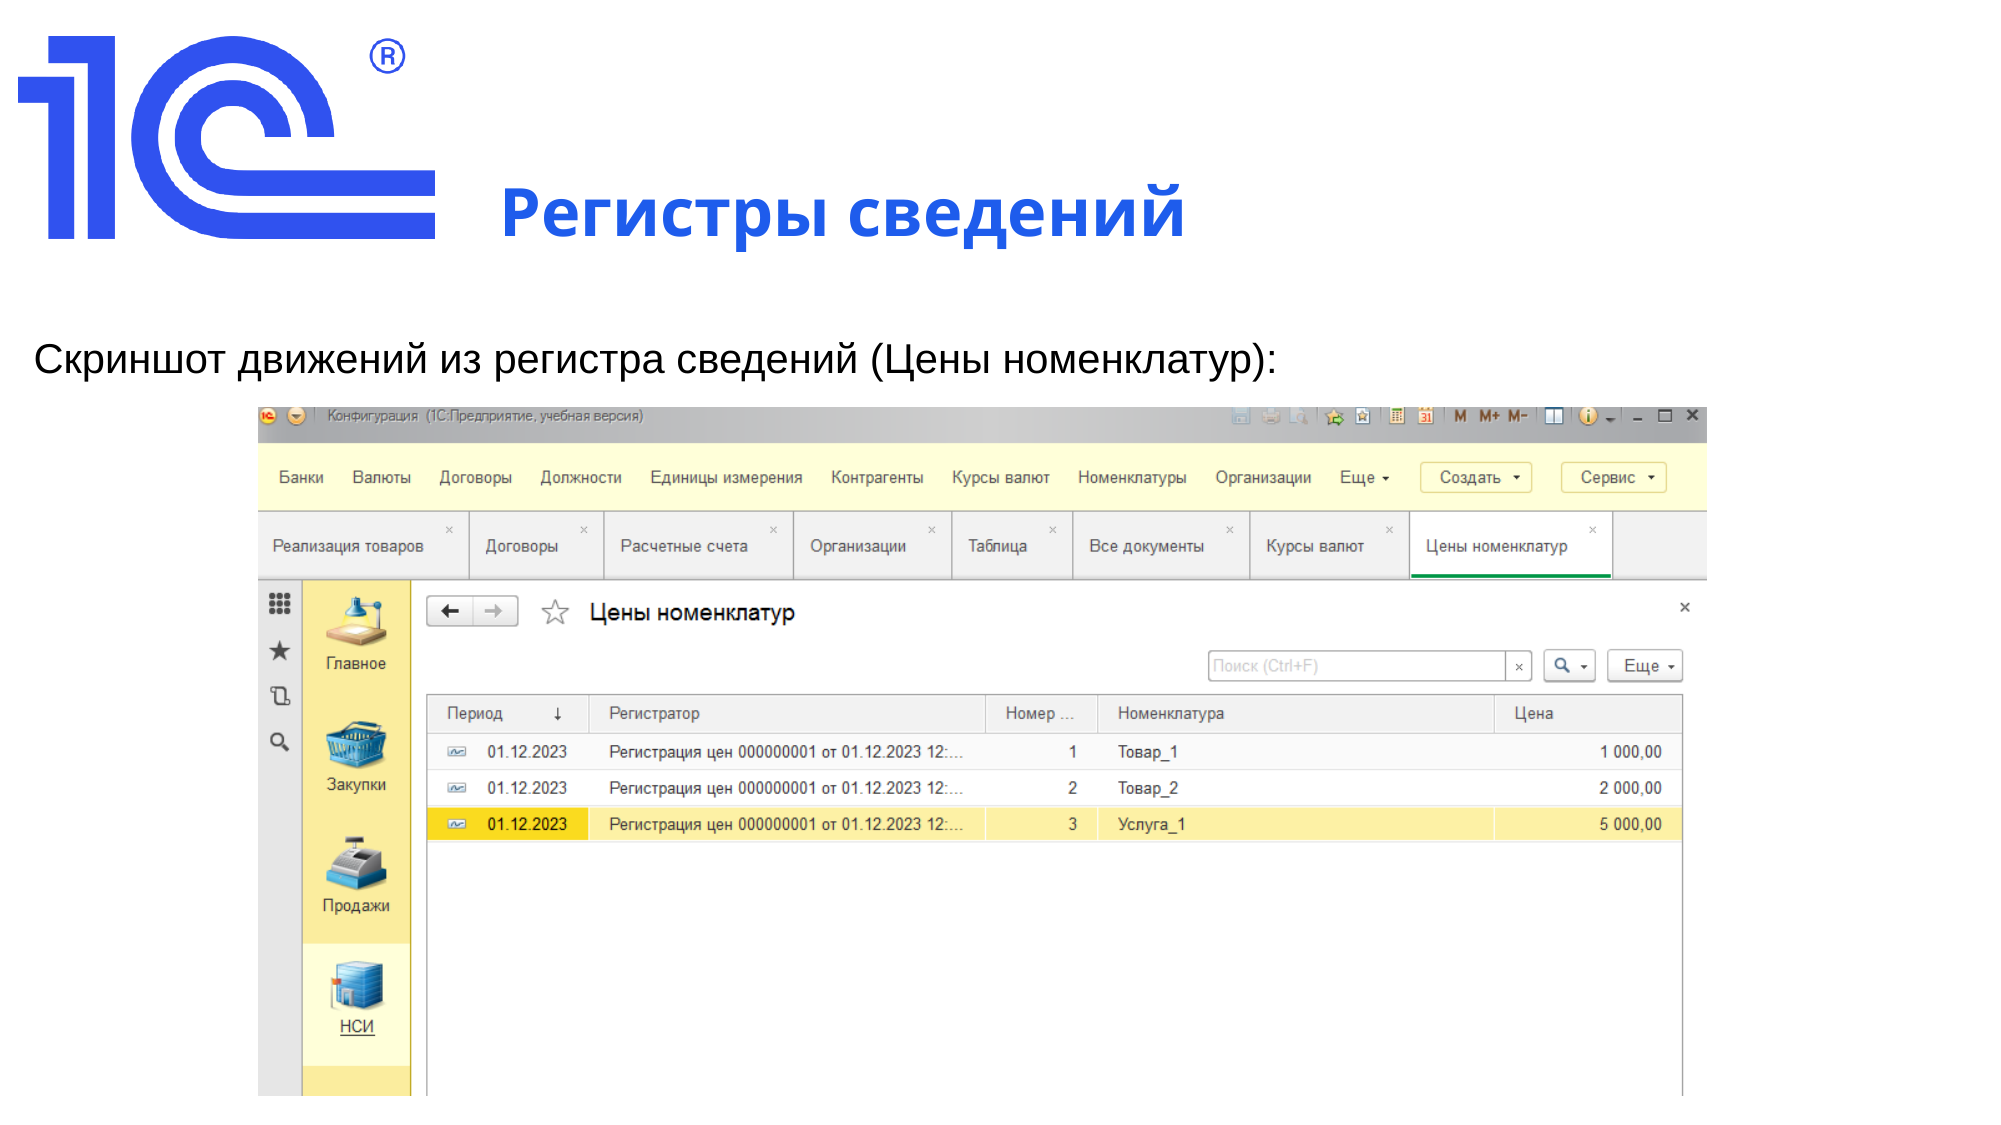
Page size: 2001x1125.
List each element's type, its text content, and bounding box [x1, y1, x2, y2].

text_box Скриншот движений из регистра сведений (Цены номенклатур): [18, 324, 1946, 490]
picture [258, 407, 1707, 1096]
picture [18, 35, 435, 240]
text_box Регистры сведений [484, 171, 2000, 221]
